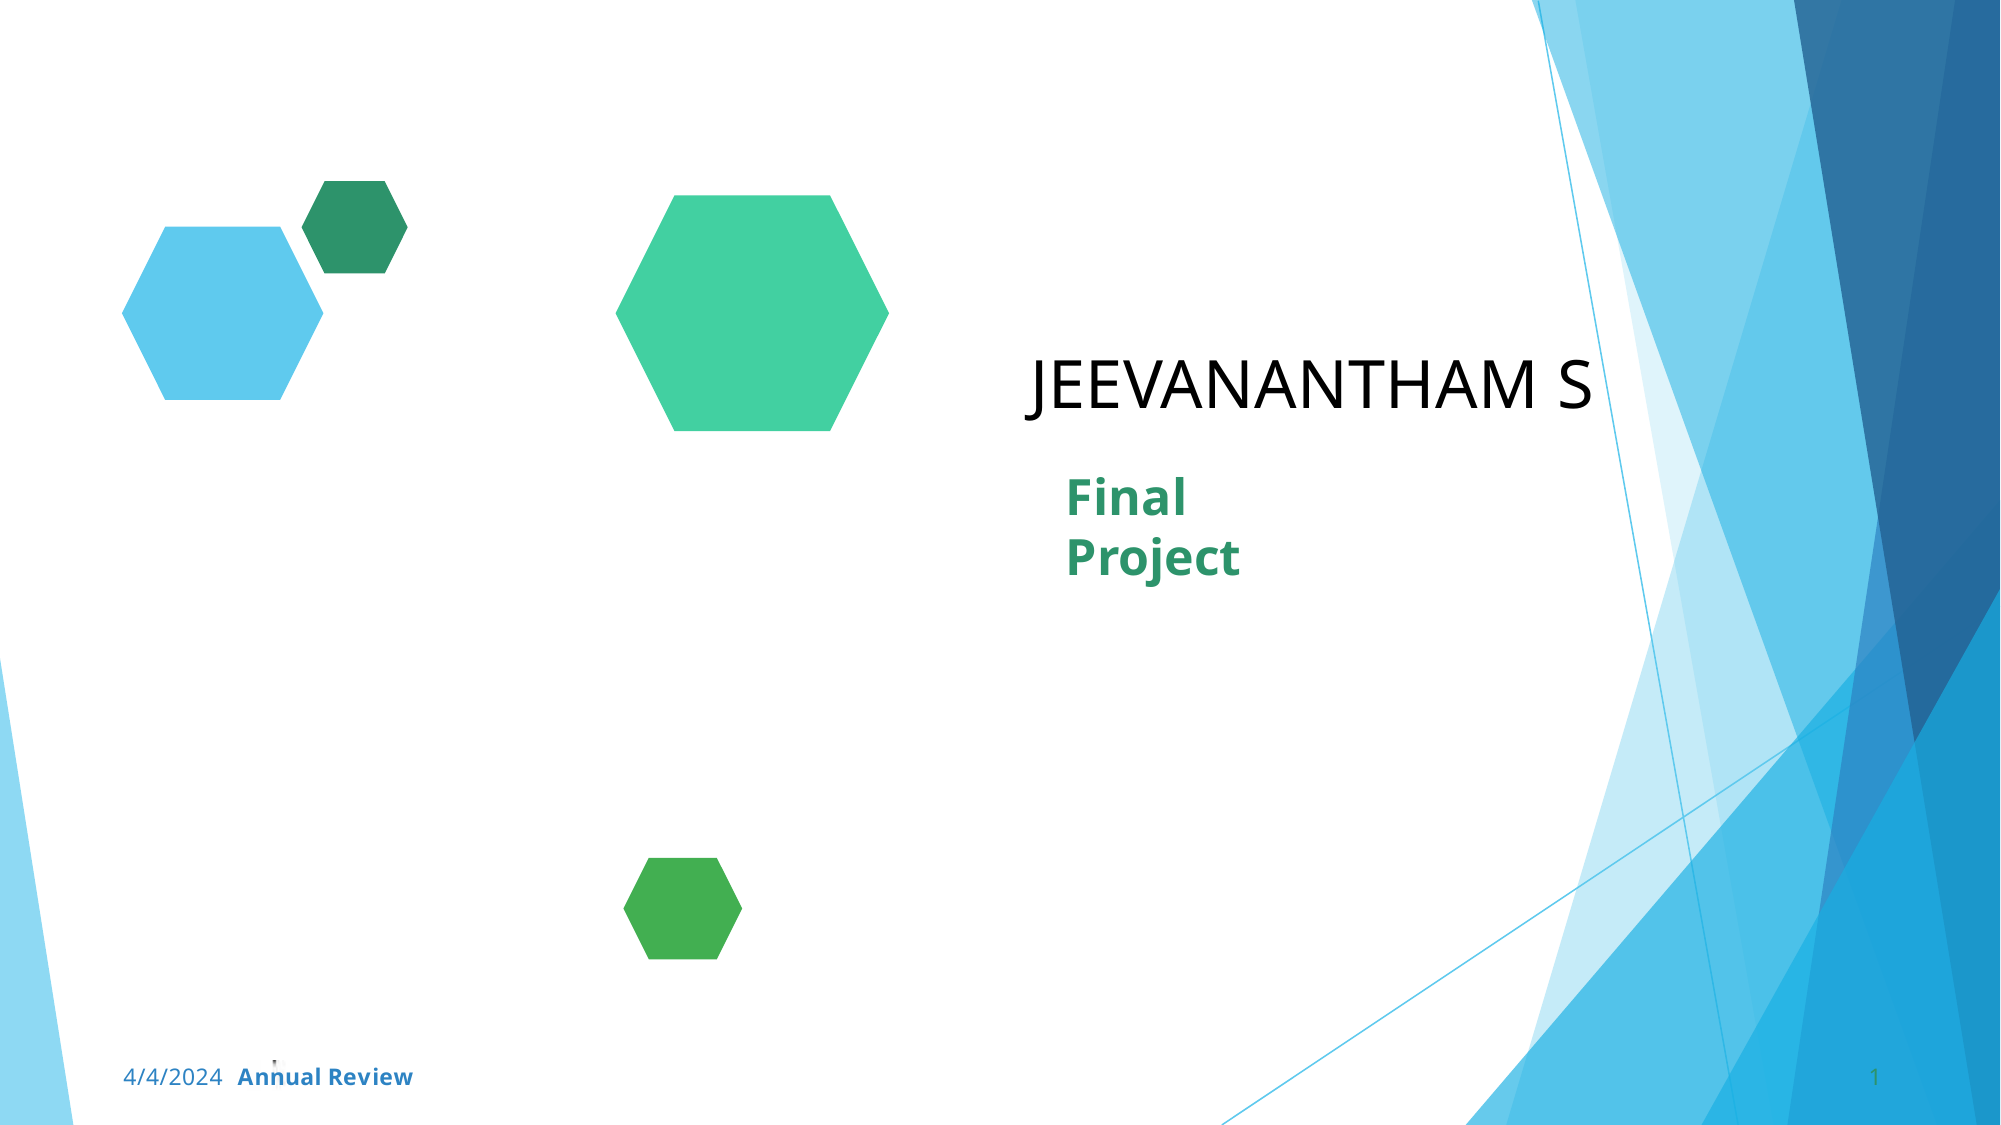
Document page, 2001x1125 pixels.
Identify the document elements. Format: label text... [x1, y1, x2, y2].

picture [110, 1060, 463, 1094]
text_box [623, 857, 743, 960]
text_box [121, 180, 408, 401]
text_box [615, 195, 890, 339]
title JEEVANANTHAM S [524, 339, 1638, 530]
slide_number 1 [1862, 1061, 1888, 1125]
text_box Final Project [1063, 462, 1369, 585]
